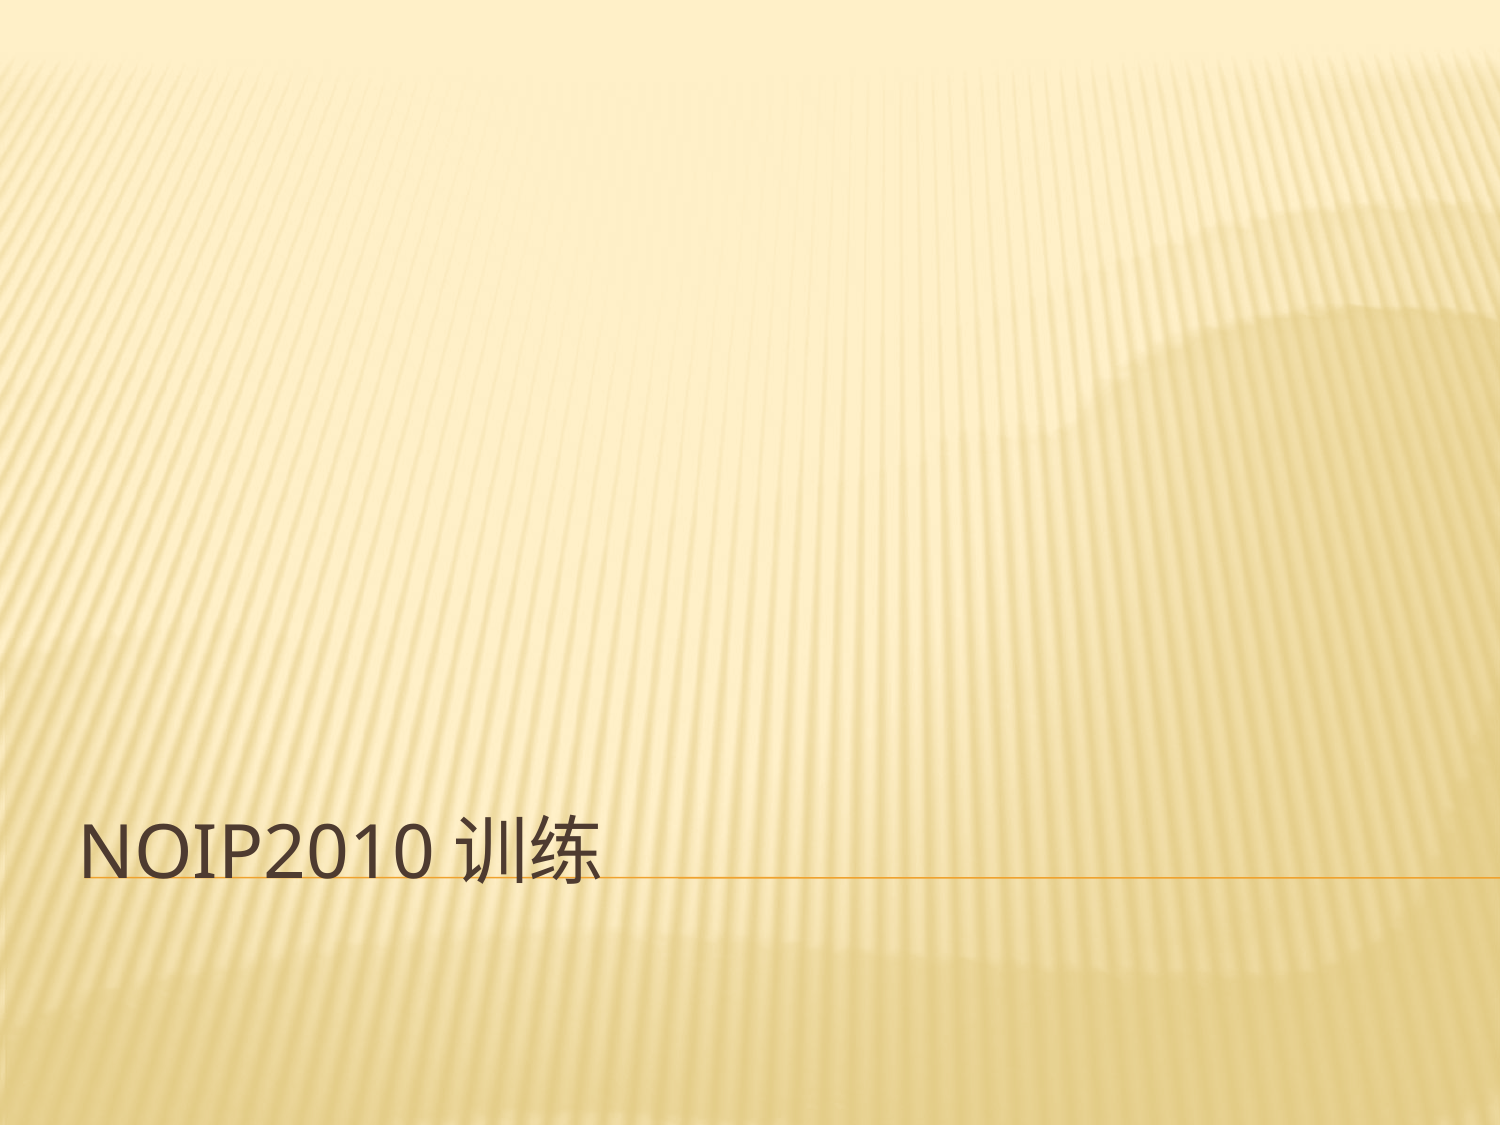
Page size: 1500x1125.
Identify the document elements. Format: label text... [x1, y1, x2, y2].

title NOIP2010训练 [62, 796, 1450, 997]
